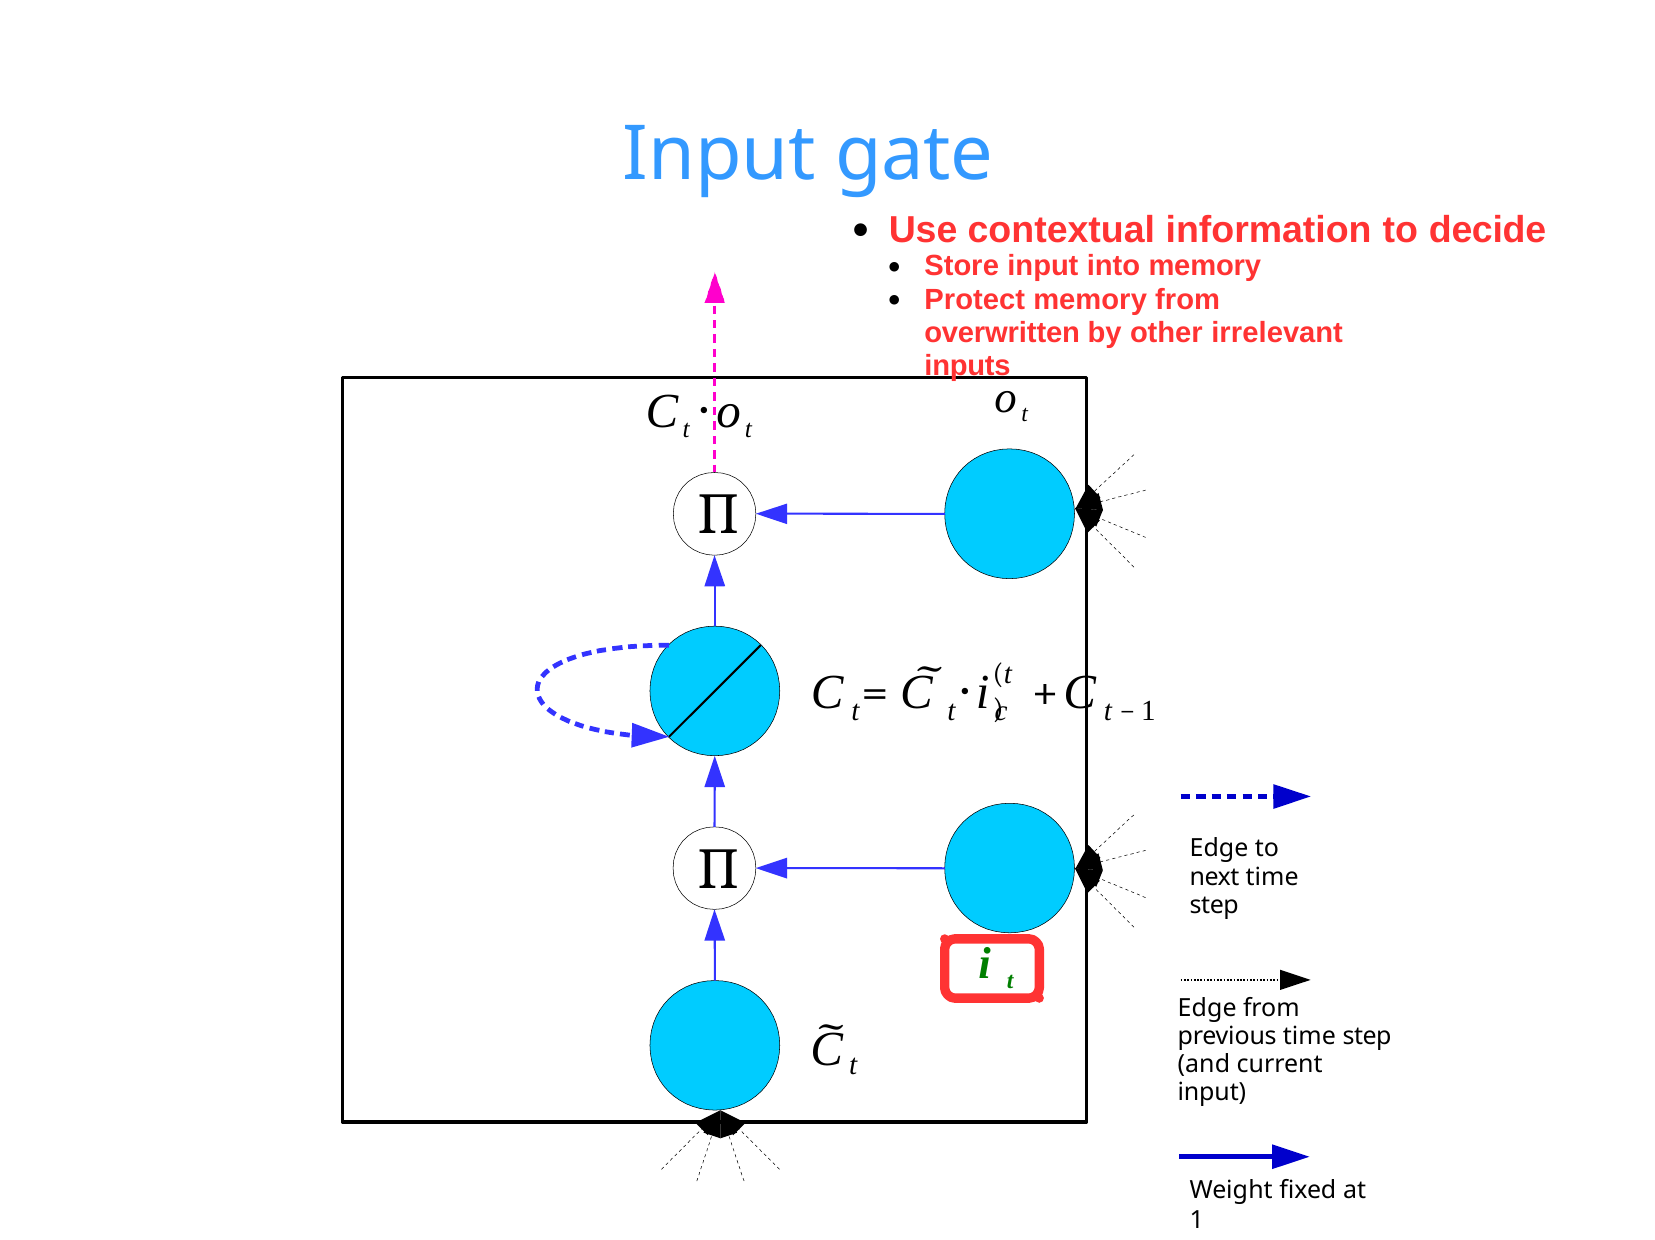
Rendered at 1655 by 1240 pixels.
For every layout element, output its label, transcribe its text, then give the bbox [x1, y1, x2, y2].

text_box Edge from previous time step (and current input) [1175, 988, 1397, 1106]
title Input gate [620, 43, 1033, 253]
text_box Use contextual information to decide [886, 202, 1550, 250]
text_box ● [851, 215, 869, 238]
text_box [1180, 784, 1311, 809]
text_box Weight fixed at 1 [1187, 1171, 1378, 1234]
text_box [340, 271, 1146, 1182]
text_box Edge to next time step [1187, 829, 1333, 919]
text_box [1180, 969, 1311, 990]
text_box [940, 934, 1044, 1003]
text_box t −1 [1146, 689, 1163, 727]
text_box ● [886, 255, 902, 271]
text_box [1179, 1144, 1310, 1170]
text_box Store input into memory Protect memory from overwritten by other irrelevant inputs [922, 245, 1385, 382]
